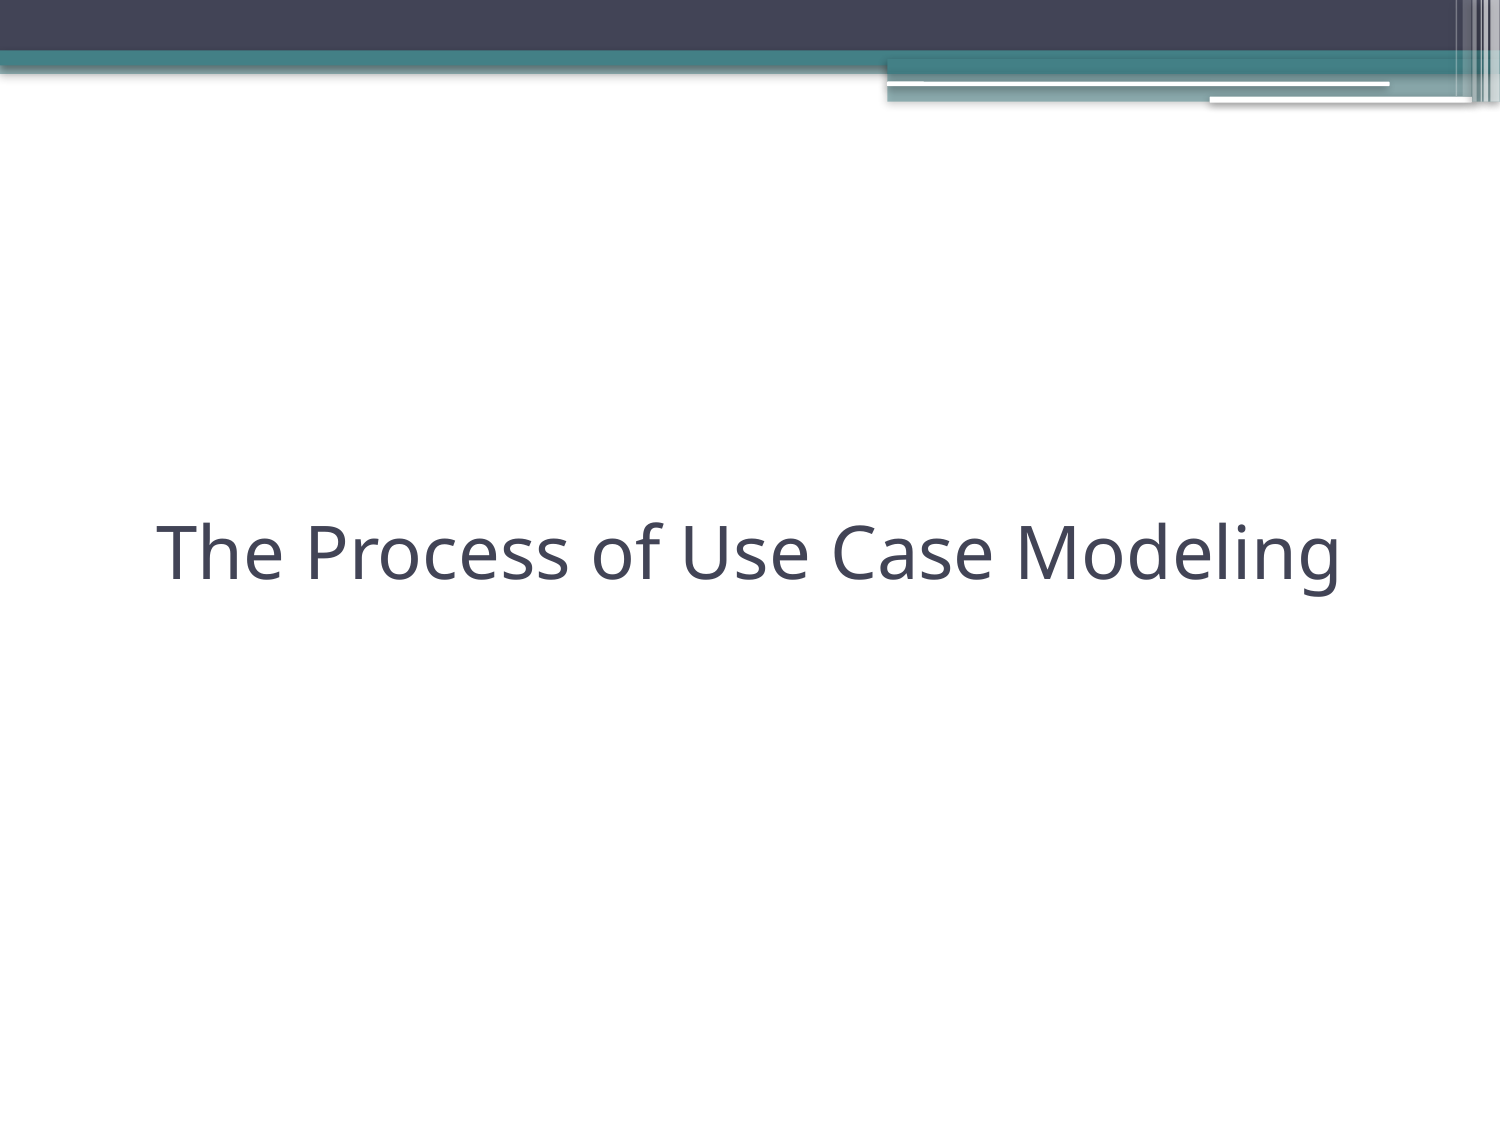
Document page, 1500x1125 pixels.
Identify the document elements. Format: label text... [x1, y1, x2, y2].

title The Process of Use Case Modeling [75, 462, 1425, 638]
